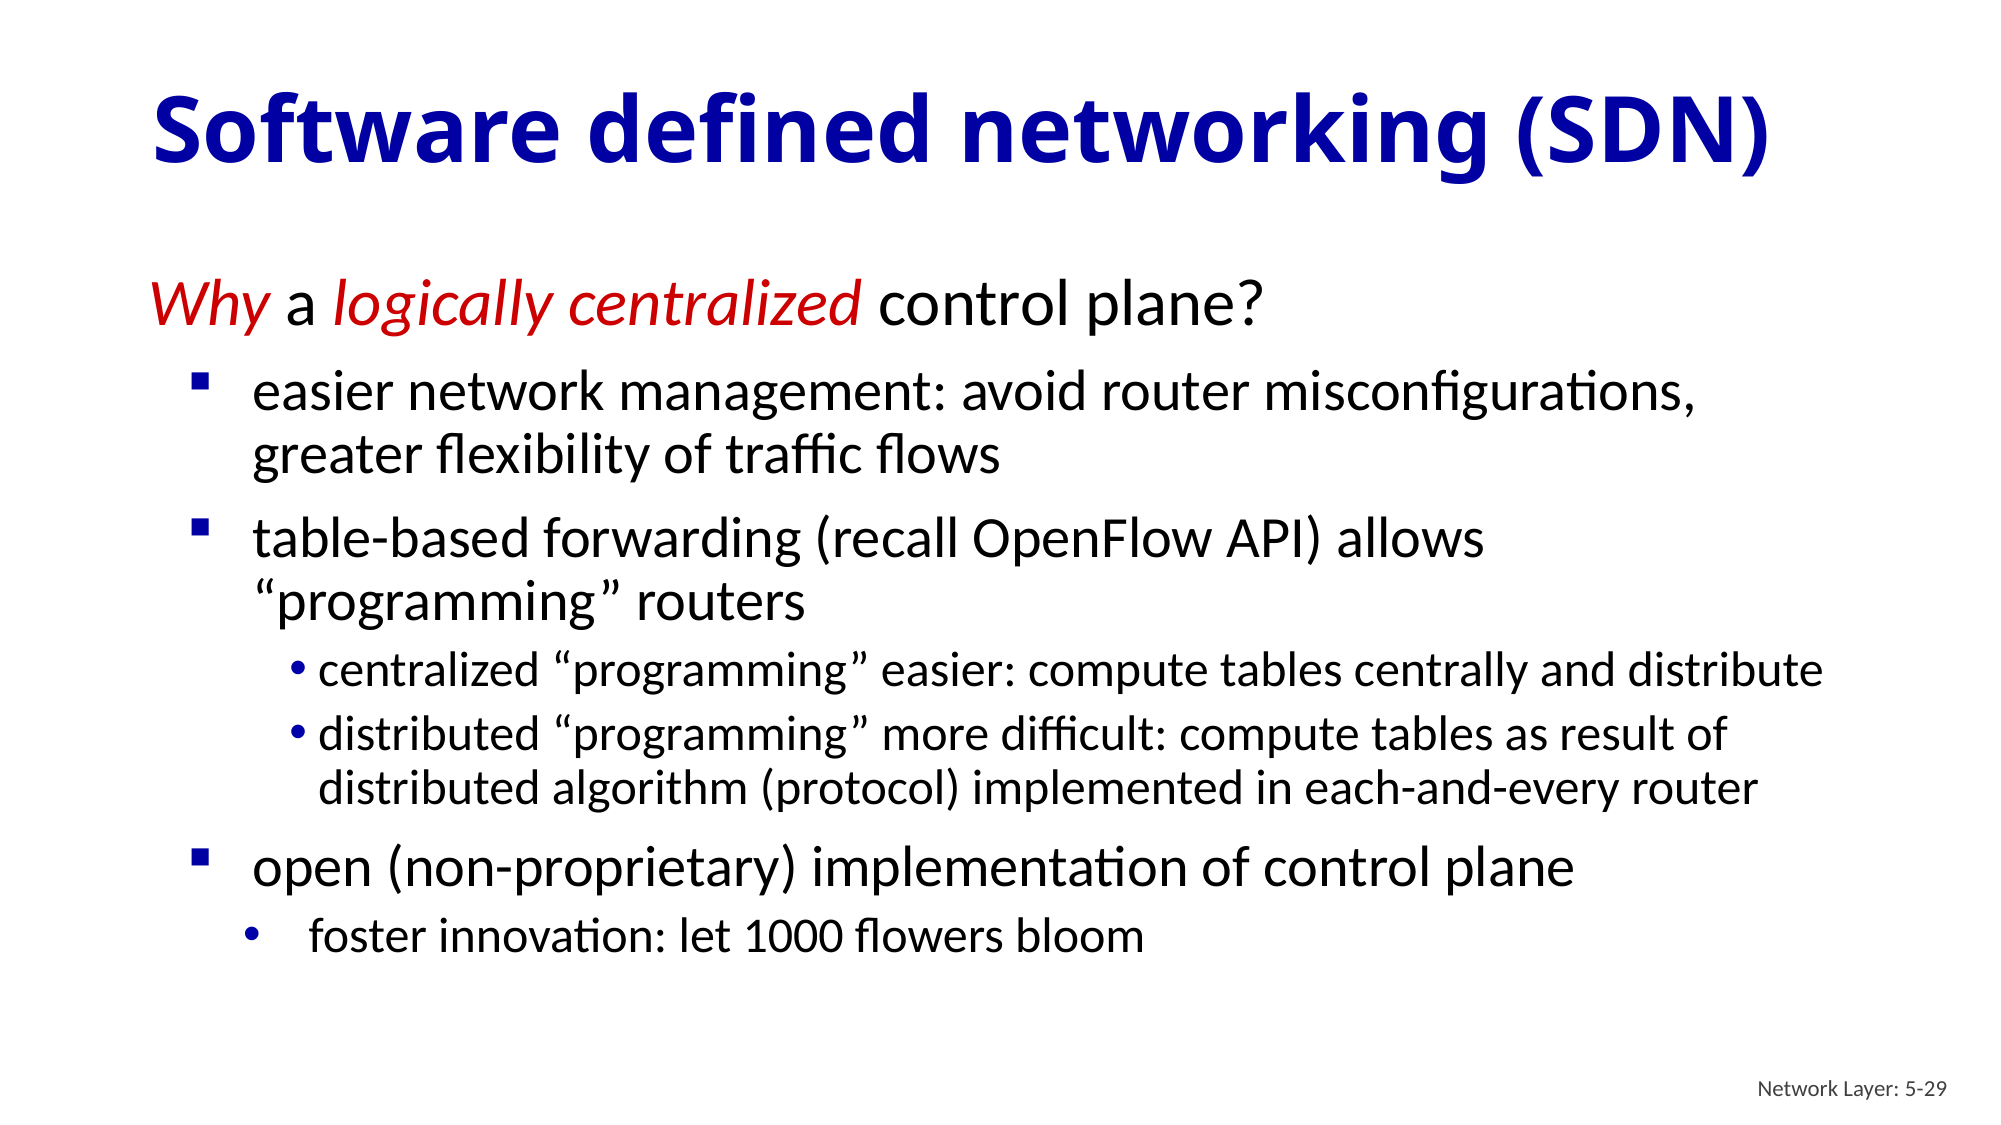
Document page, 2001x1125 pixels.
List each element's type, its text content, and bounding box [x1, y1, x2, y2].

slide_number Network Layer: 5-29 [1512, 1056, 1963, 1117]
title Software defined networking (SDN) [137, 59, 1863, 207]
list Why a logically centralized control plane? easier network management: avoid router misconfigurations, greater flexibility of traffic flows table-based forwarding (recall OpenFlow API) allows “programming” routers centralized “programming” easier: compute tables centrally and distribute distributed “programming” more difficult: compute tables as result of distributed algorithm (protocol) implemented in each-and-every router open (non-proprietary) implementation of control plane foster innovation: let 1000 flowers bloom [133, 260, 1859, 974]
